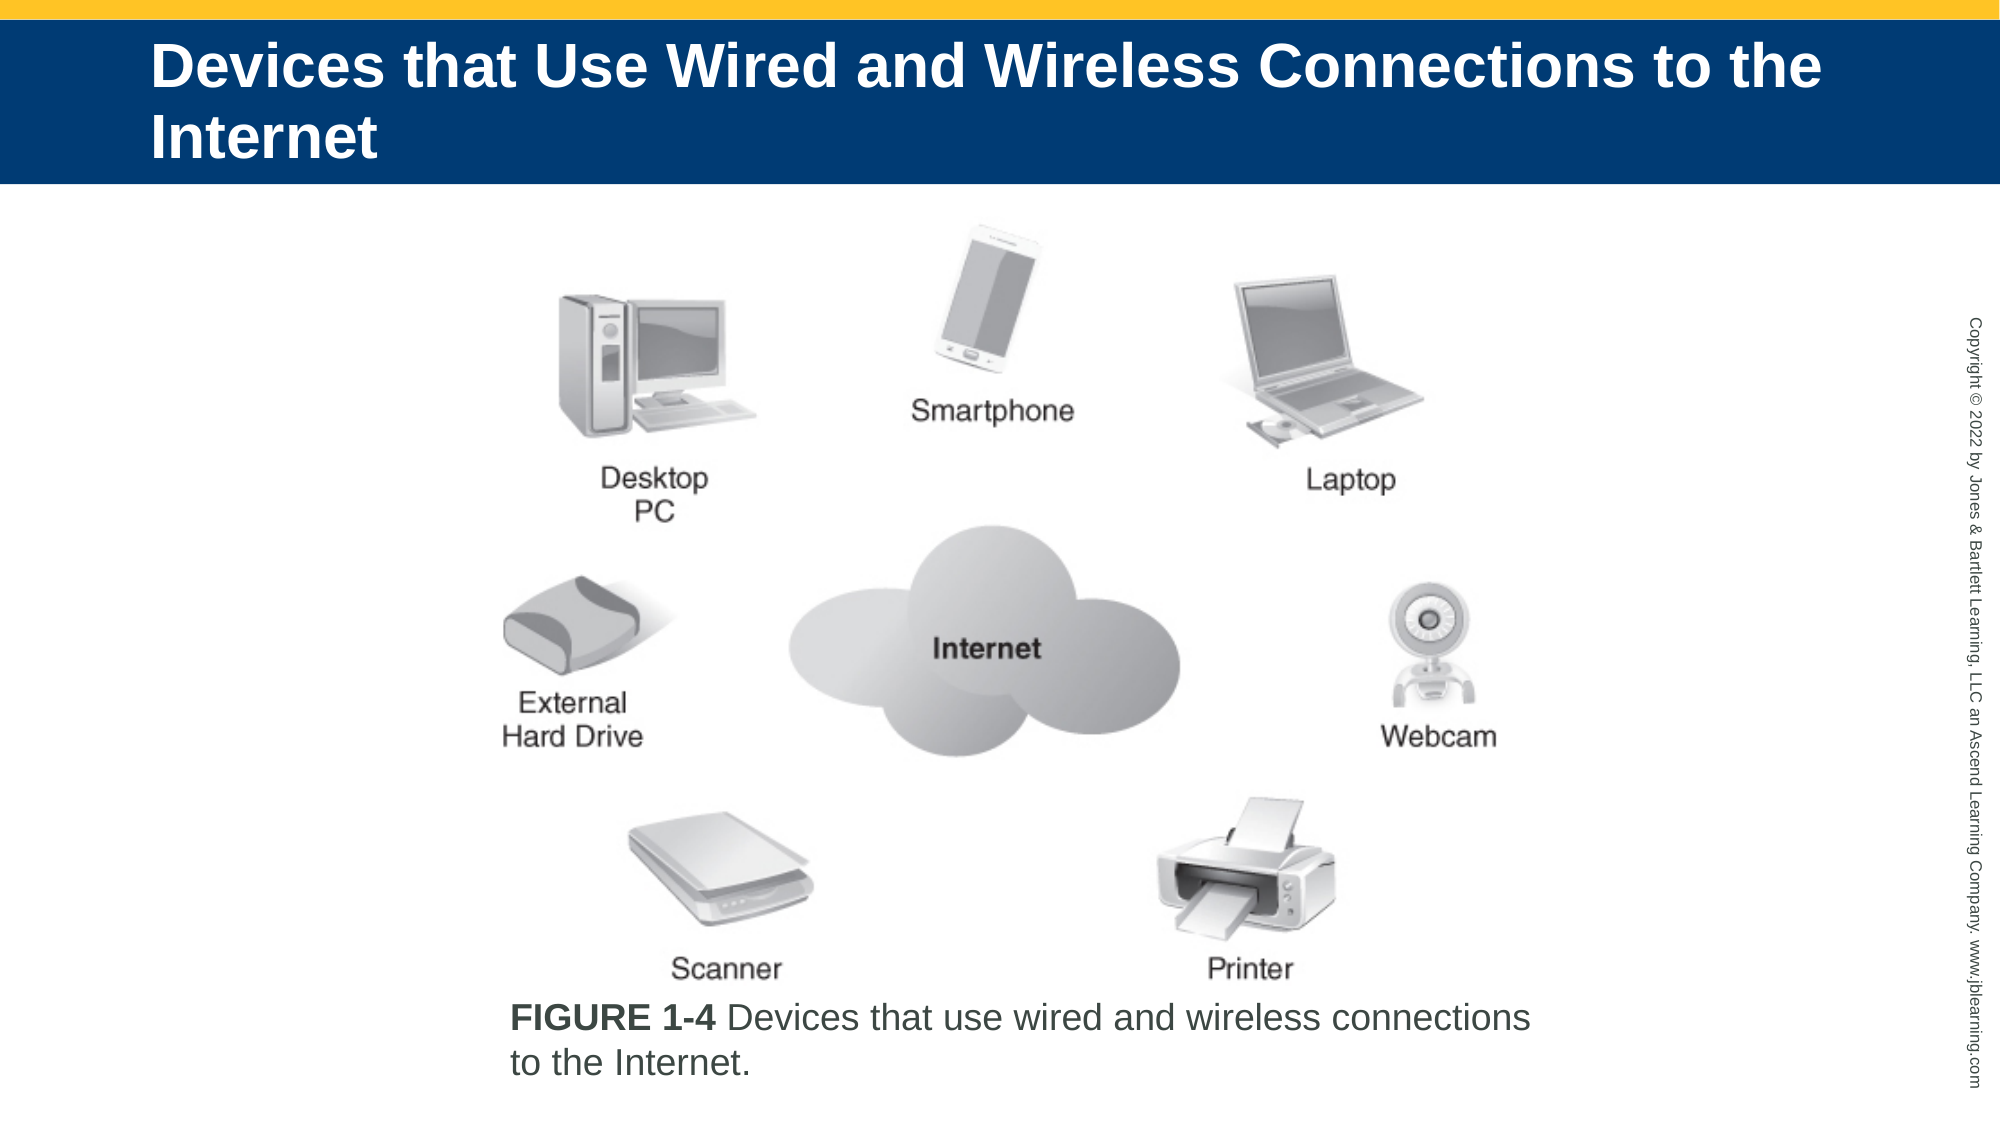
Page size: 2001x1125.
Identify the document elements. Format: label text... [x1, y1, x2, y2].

picture [502, 215, 1498, 986]
text_box FIGURE 1-4 Devices that use wired and wireless connections to the Internet. [495, 985, 1555, 1090]
title Devices that Use Wired and Wireless Connections to the Internet [0, 19, 2000, 185]
